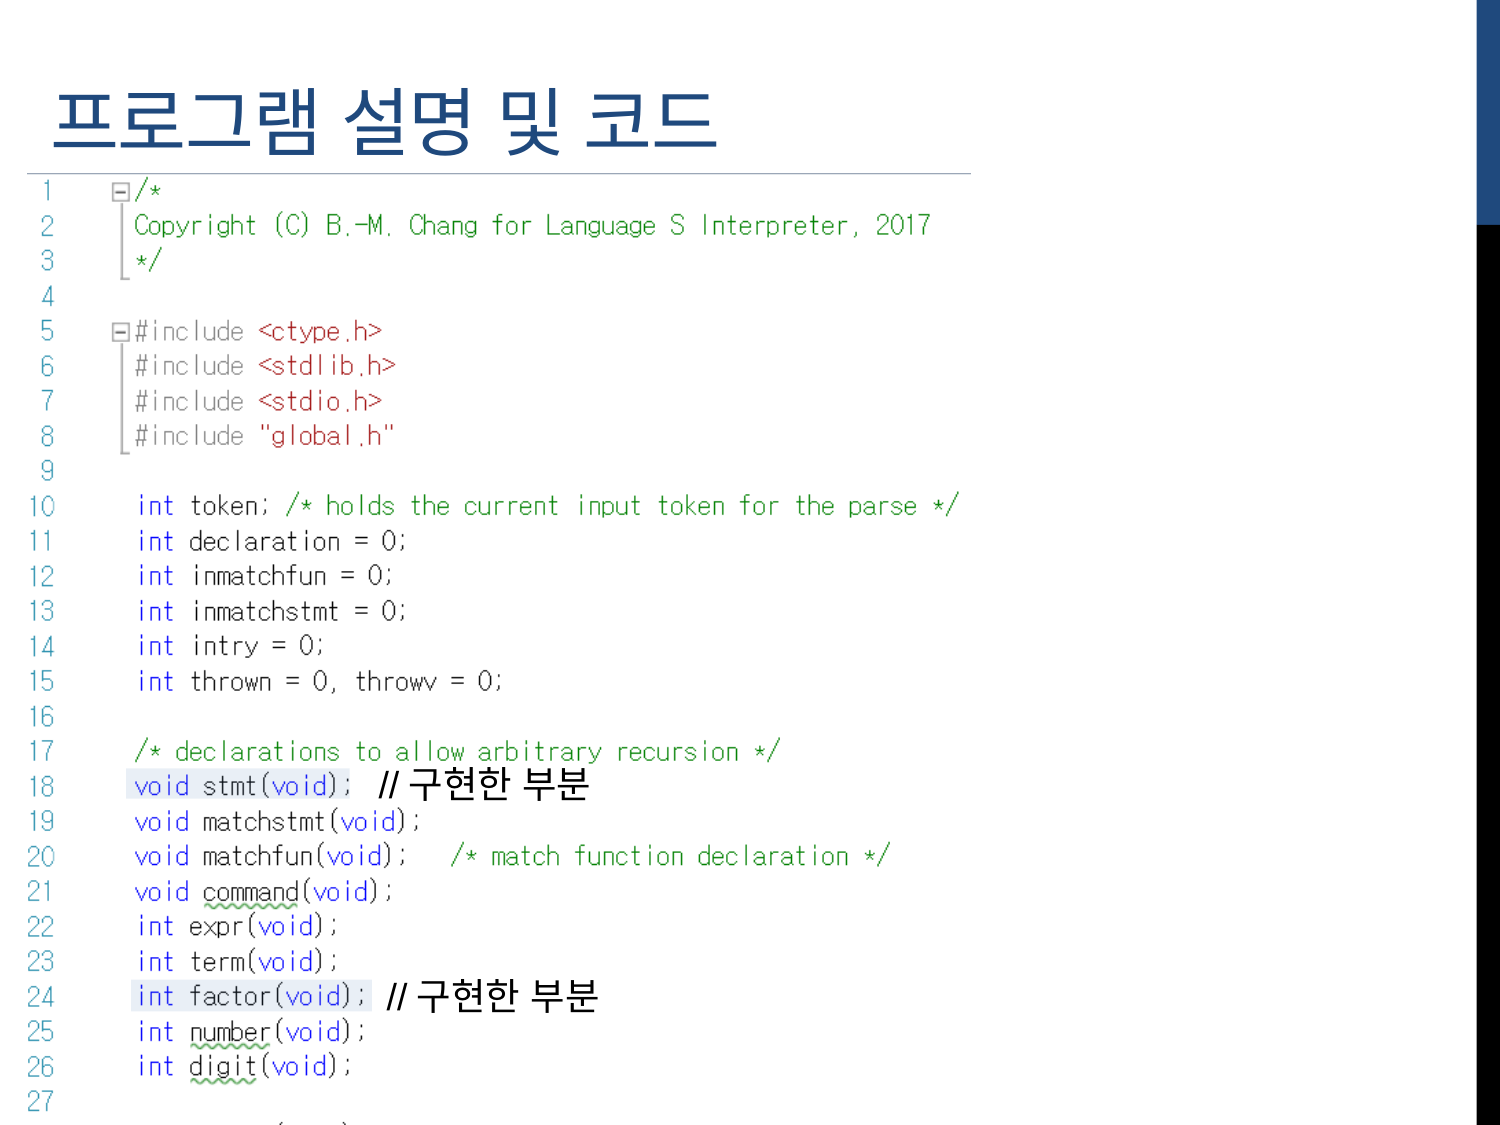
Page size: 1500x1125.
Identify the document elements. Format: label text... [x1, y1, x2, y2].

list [26, 172, 972, 1125]
text_box 프로그램 설명 및 코드 [35, 42, 1465, 174]
